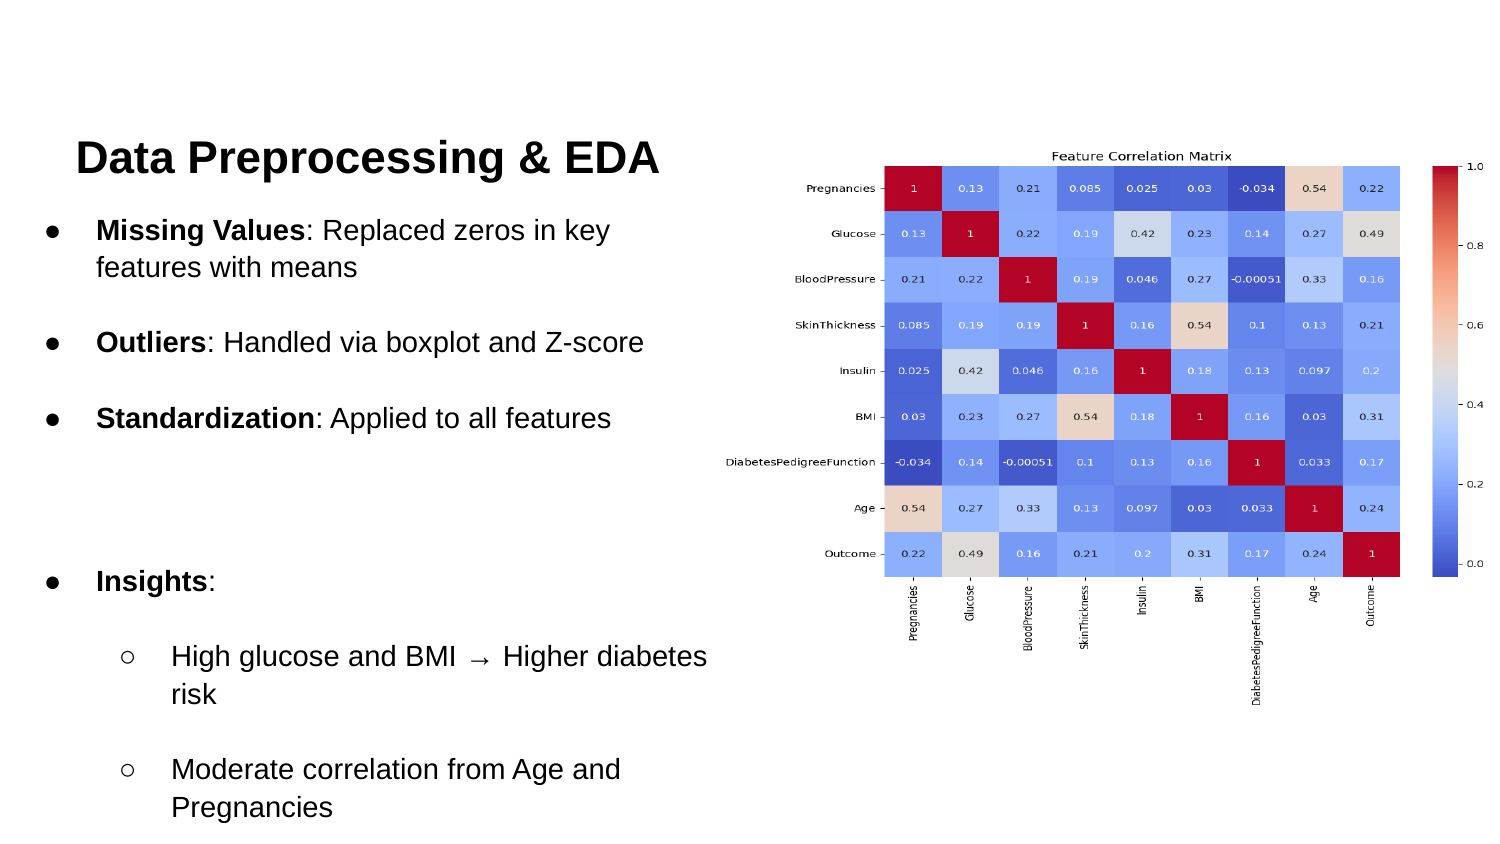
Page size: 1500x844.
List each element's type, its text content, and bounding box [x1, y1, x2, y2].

picture [717, 144, 1492, 711]
list Data Preprocessing & EDA Missing Values: Replaced zeros in key features with means Outliers: Handled via boxplot and Z-score Standardization: Applied to all features Insights: High glucose and BMI → Higher diabetes risk Moderate correlation from Age and Pregnancies [6, 38, 731, 844]
